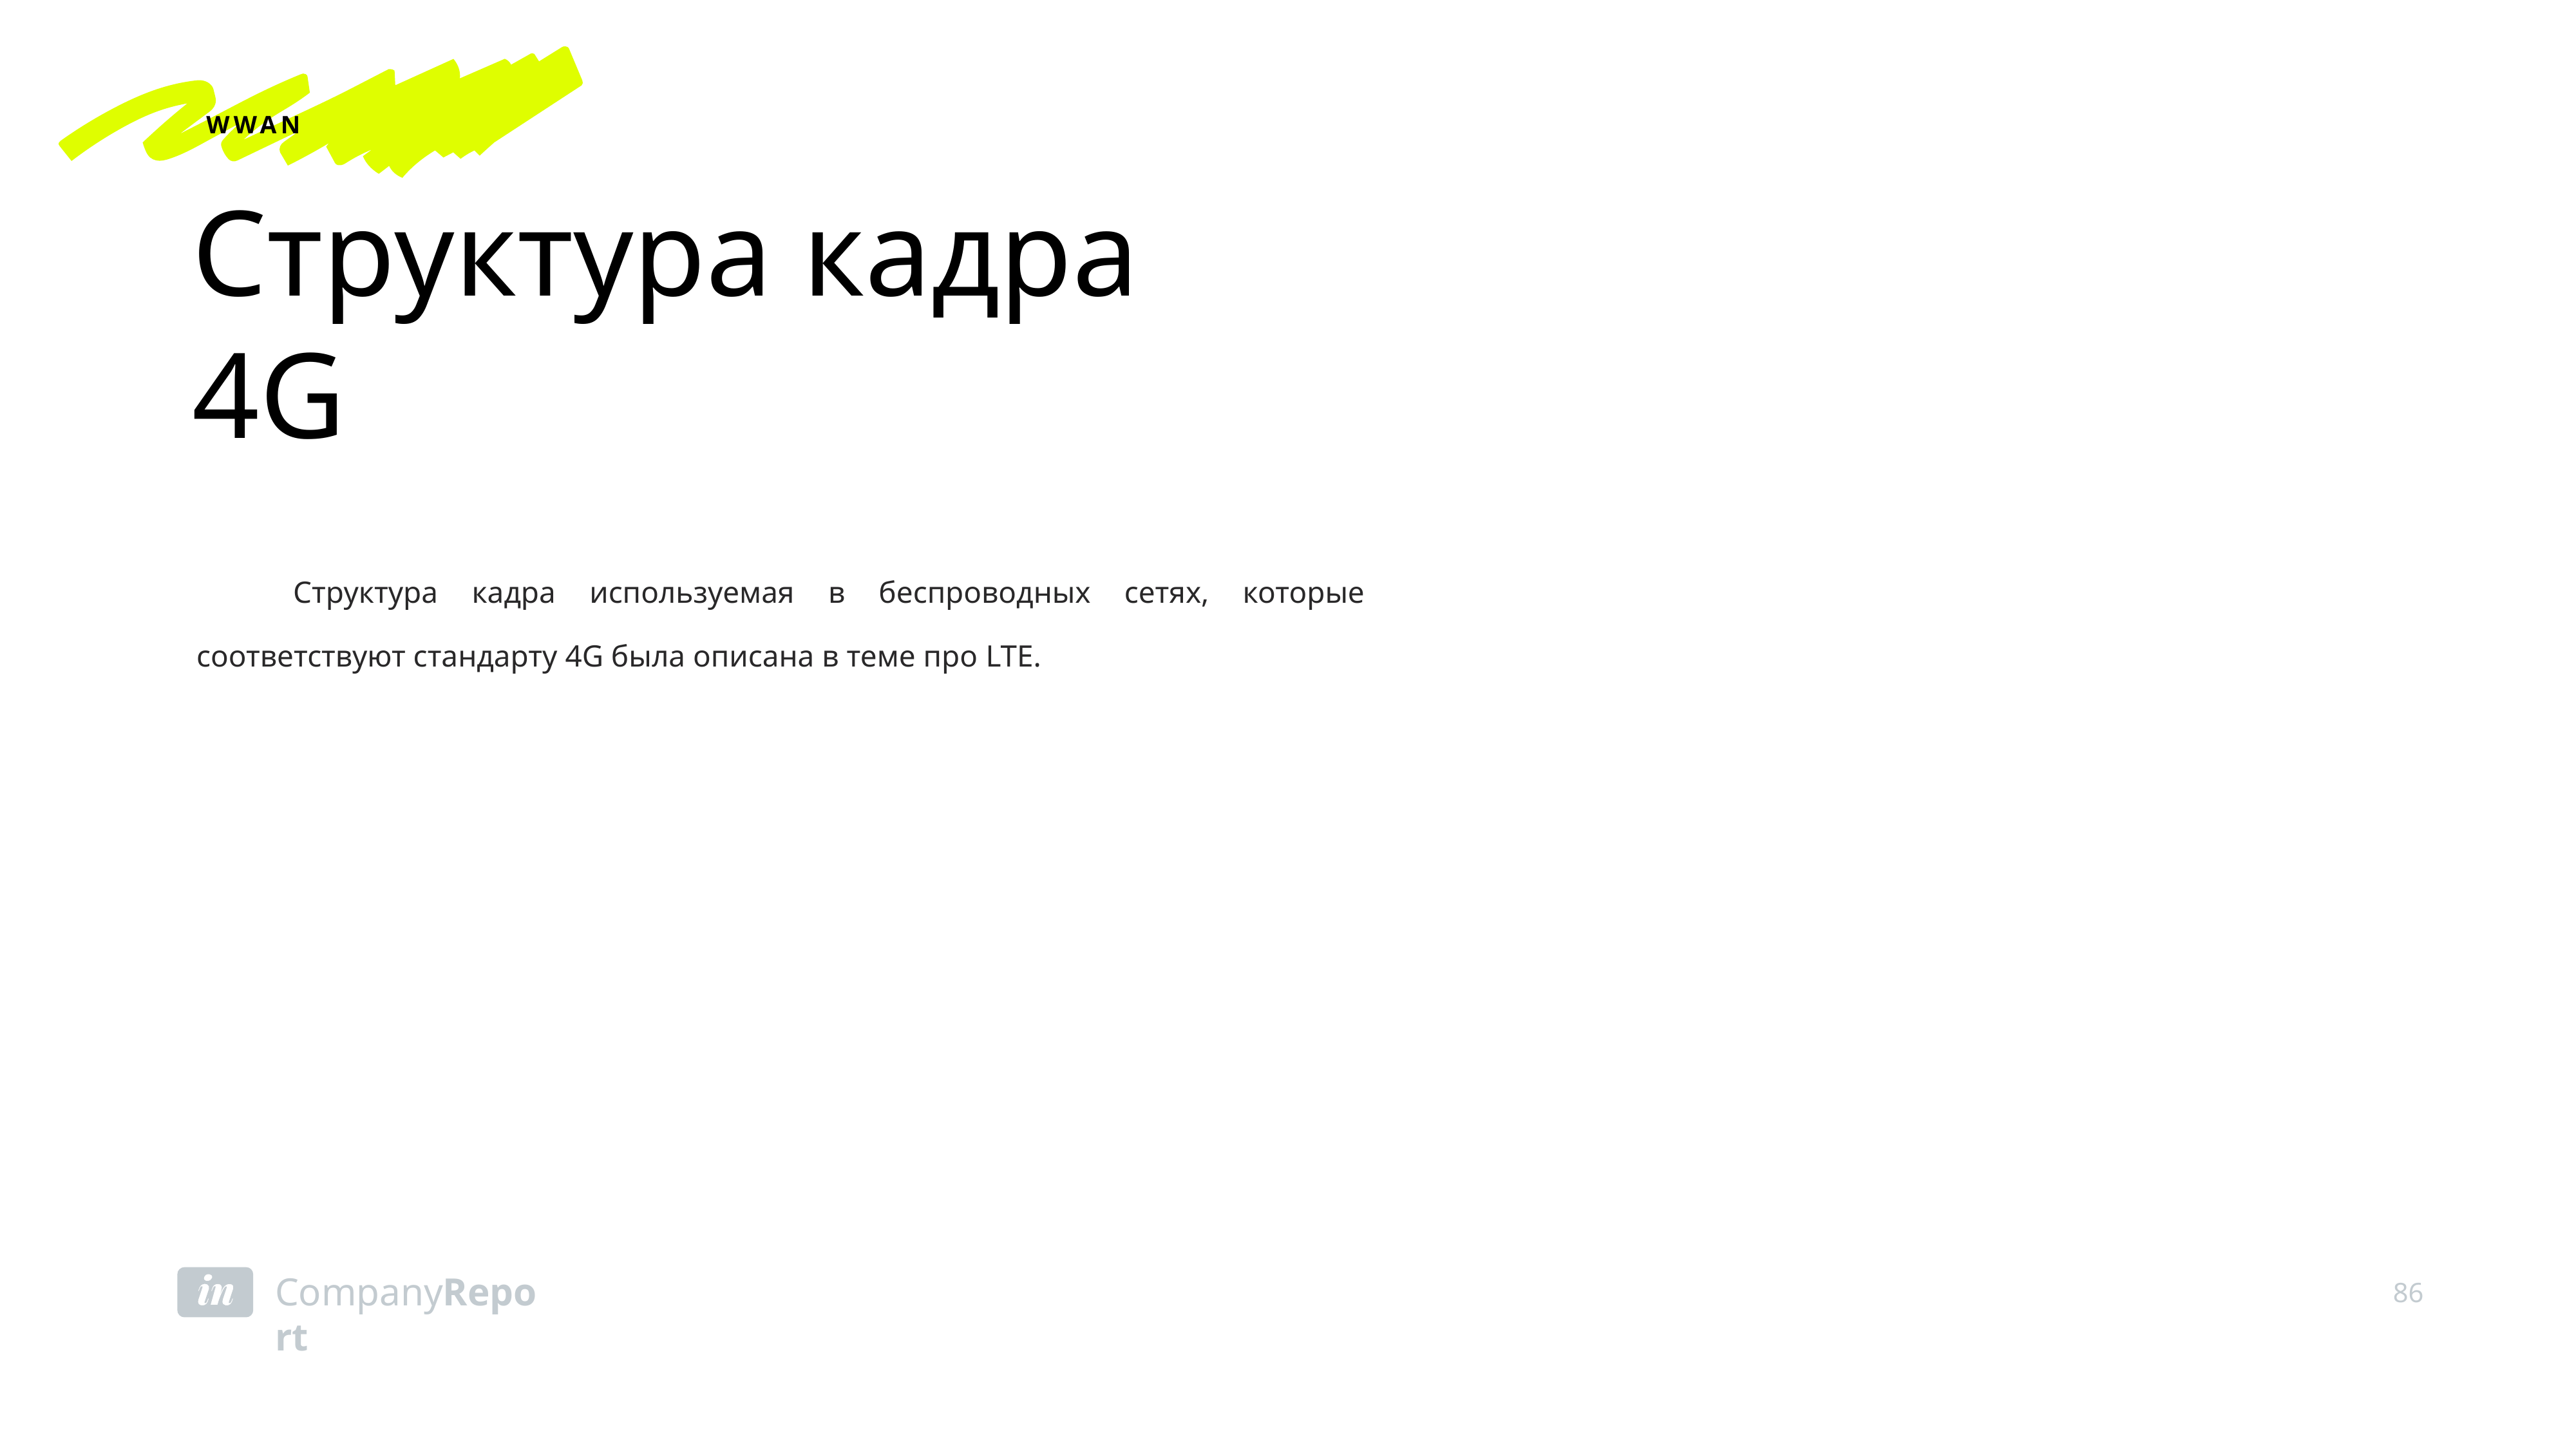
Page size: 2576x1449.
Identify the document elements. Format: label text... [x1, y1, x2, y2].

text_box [59, 46, 1375, 679]
slide_number 86 [2383, 1271, 2478, 1322]
